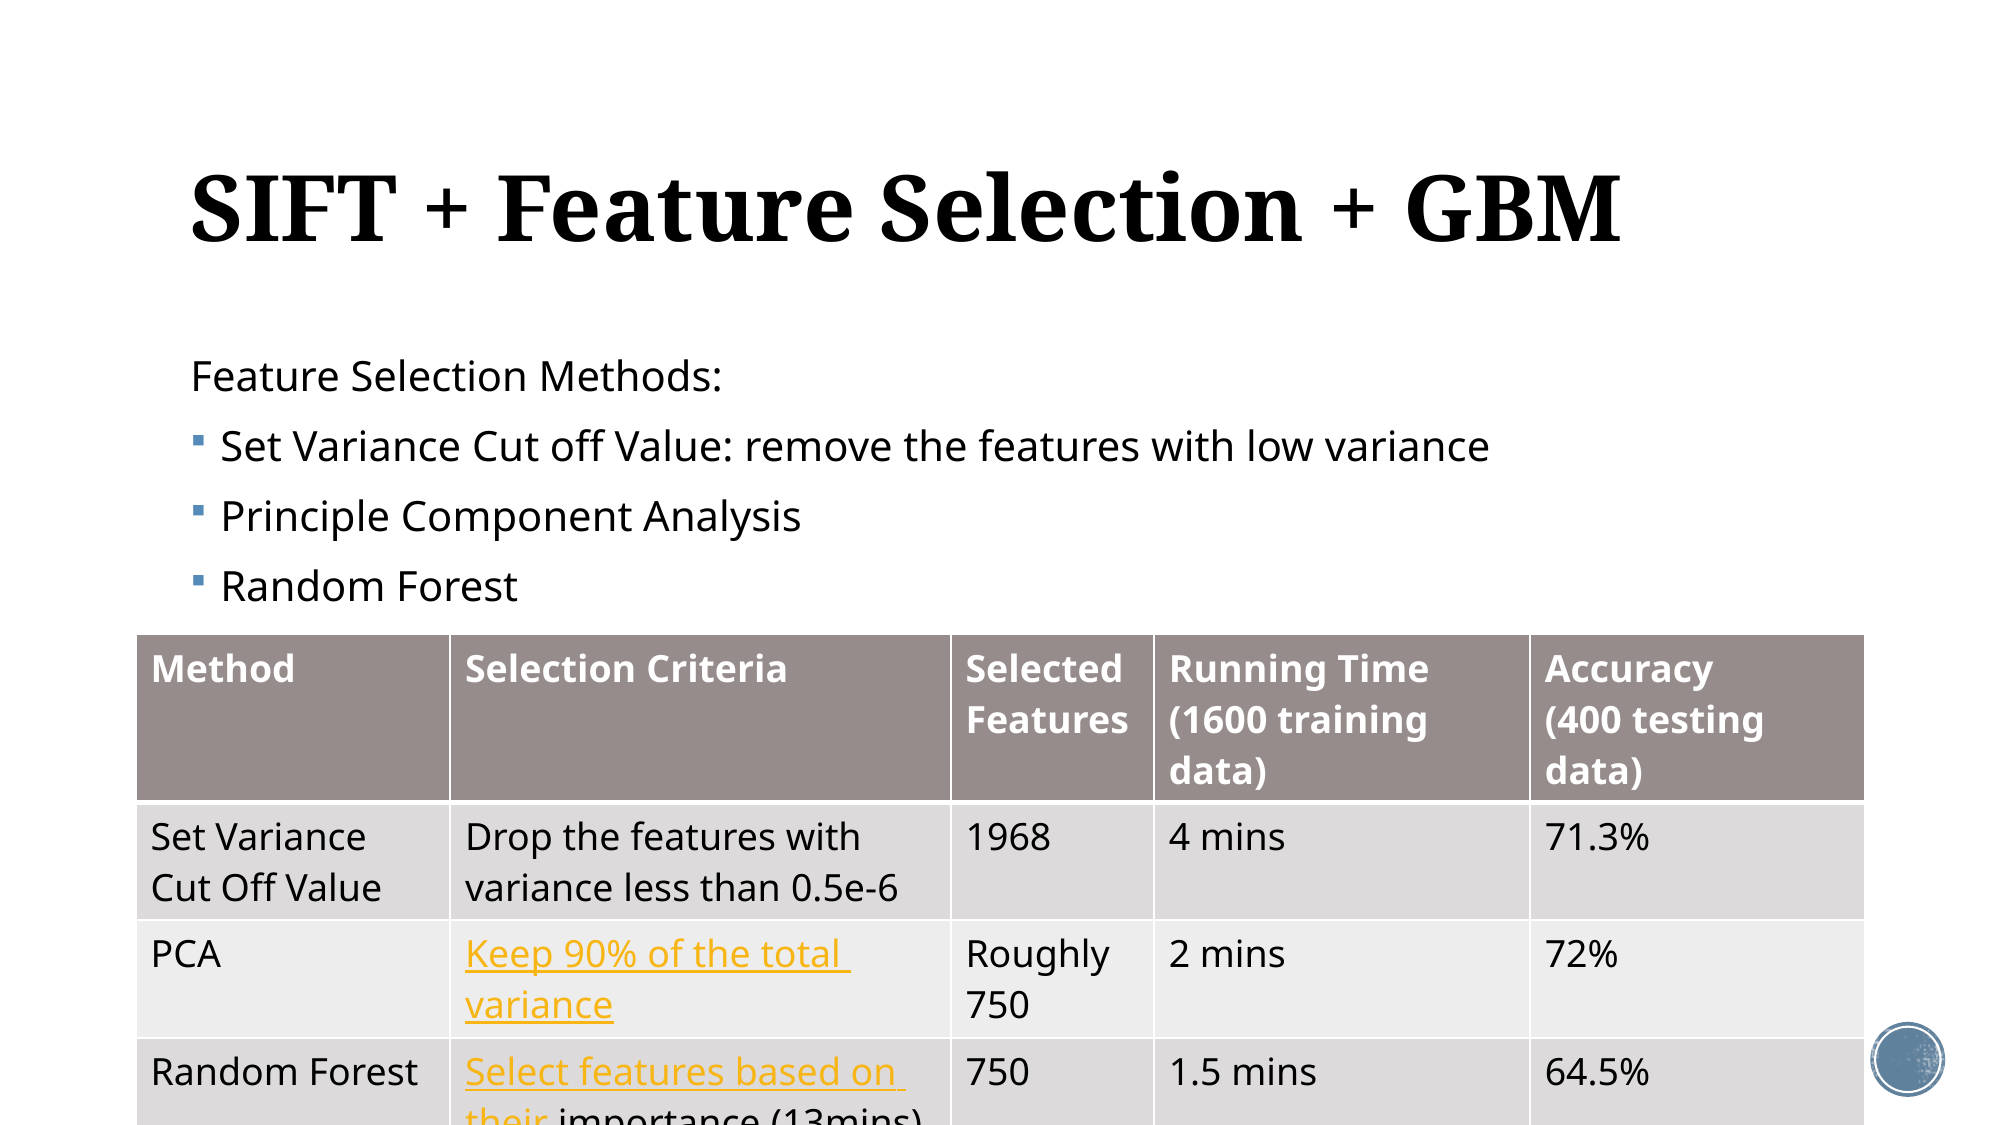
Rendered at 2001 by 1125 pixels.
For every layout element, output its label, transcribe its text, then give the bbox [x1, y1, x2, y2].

title SIFT + Feature Selection + GBM [175, 79, 1826, 344]
table_cell Drop the features with variance less than 0.5e-6 [451, 805, 950, 919]
table_header Selection Criteria [451, 635, 950, 800]
table_cell Set Variance Cut Off Value [137, 805, 449, 919]
table_cell 64.5% [1531, 1039, 1864, 1125]
table_cell Random Forest [137, 1039, 449, 1125]
table_cell PCA [137, 921, 449, 1037]
table_header Selected Features [952, 635, 1153, 800]
table_cell 1.5 mins [1155, 1039, 1529, 1125]
table_cell Roughly 750 [952, 921, 1153, 1037]
table_cell Select features based on their importance (13mins) [451, 1039, 950, 1125]
table_cell 750 [952, 1039, 1153, 1125]
table_header Running Time (1600 training data) [1155, 635, 1529, 800]
table_cell 4 mins [1155, 805, 1529, 919]
table_header Method [137, 635, 449, 800]
table_header Accuracy (400 testing data) [1531, 635, 1864, 800]
table_cell 71.3% [1531, 805, 1864, 919]
table_cell Keep 90% of the total variance [451, 921, 950, 1037]
table_cell 1968 [952, 805, 1153, 919]
table_cell 2 mins [1155, 921, 1529, 1037]
list Feature Selection Methods: Set Variance Cut off Value: remove the features with low variance Principle Component Analysis Random Forest [175, 348, 1826, 634]
table_cell 72% [1531, 921, 1864, 1037]
